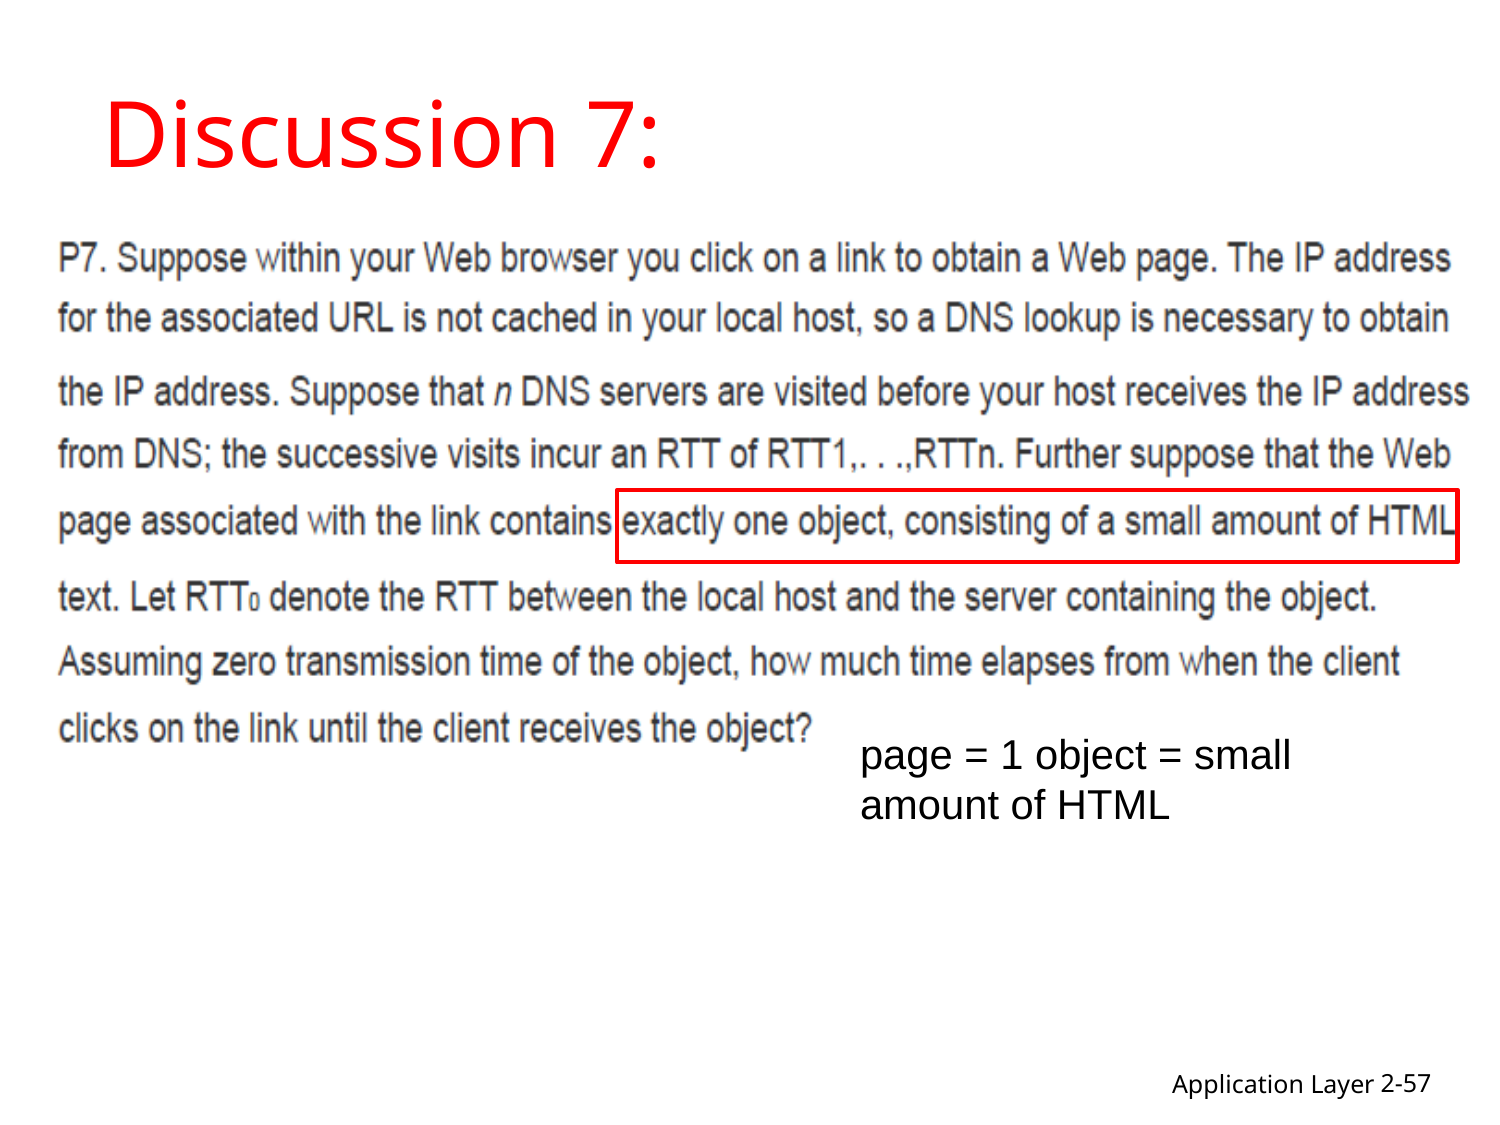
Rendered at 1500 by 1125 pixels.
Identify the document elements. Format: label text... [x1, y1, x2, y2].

text_box page = 1 object = small amount of HTML [845, 765, 1363, 836]
footer Application Layer [914, 1060, 1391, 1109]
title Discussion 7: [87, 37, 1363, 223]
picture [42, 224, 1477, 756]
slide_number 2-57 [1365, 1059, 1477, 1106]
